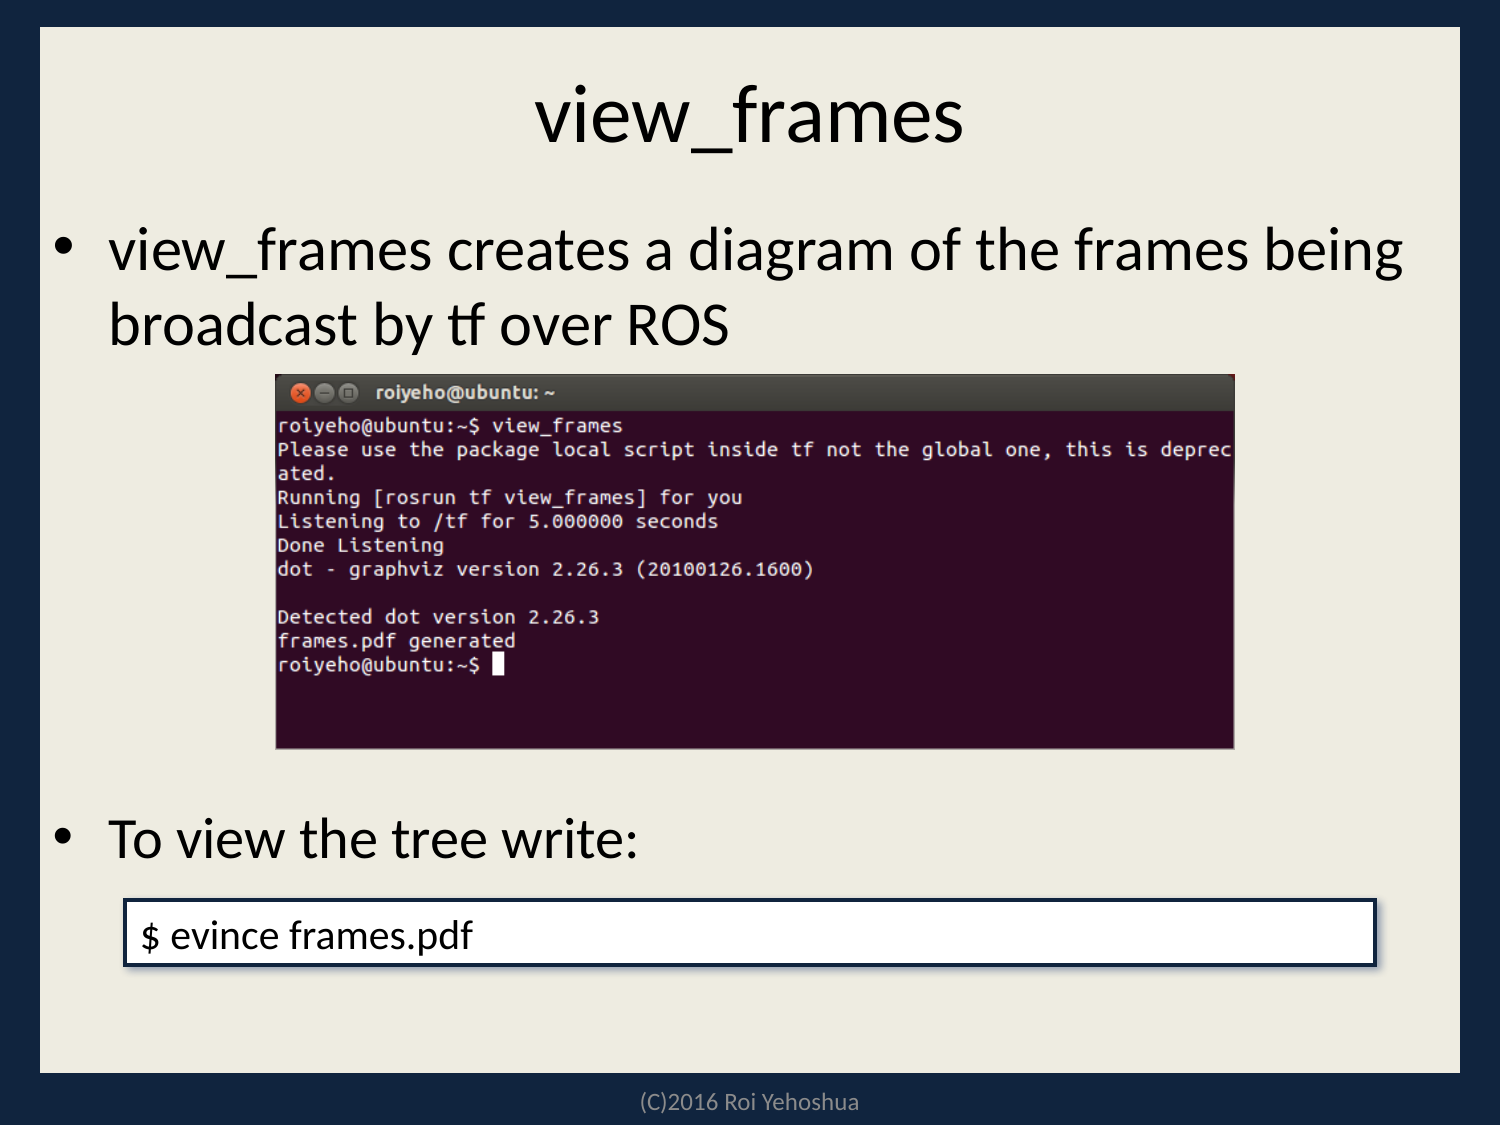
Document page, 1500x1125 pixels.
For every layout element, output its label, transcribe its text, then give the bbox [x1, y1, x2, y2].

footer (C)2016 Roi Yehoshua [512, 1074, 988, 1125]
list view_frames creates a diagram of the frames being broadcast by tf over ROS To view the tree write: [37, 200, 1463, 1080]
text_box $ evince frames.pdf [125, 900, 1375, 965]
picture [274, 374, 1235, 751]
title view_frames [37, 31, 1463, 188]
